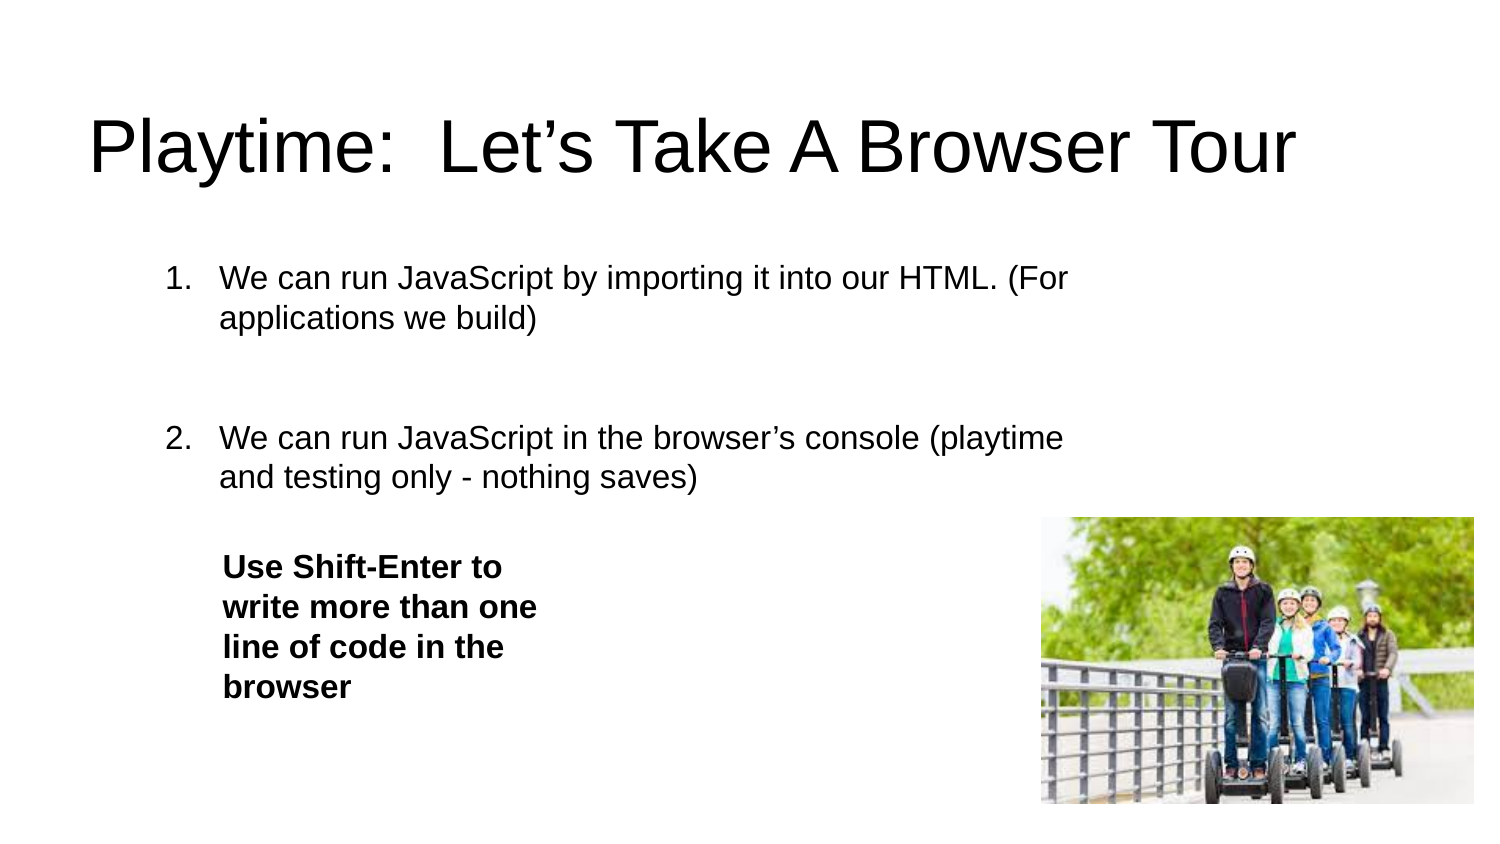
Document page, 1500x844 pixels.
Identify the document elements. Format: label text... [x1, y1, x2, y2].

text_box Use Shift-Enter to write more than one line of code in the browser [207, 530, 585, 720]
text_box We can run JavaScript by importing it into our HTML. (For applications we build) We can run JavaScript in the browser’s console (playtime and testing only - nothing saves) [129, 241, 1104, 765]
picture [1041, 517, 1474, 805]
text_box Playtime: Let’s Take A Browser Tour [73, 82, 1365, 182]
